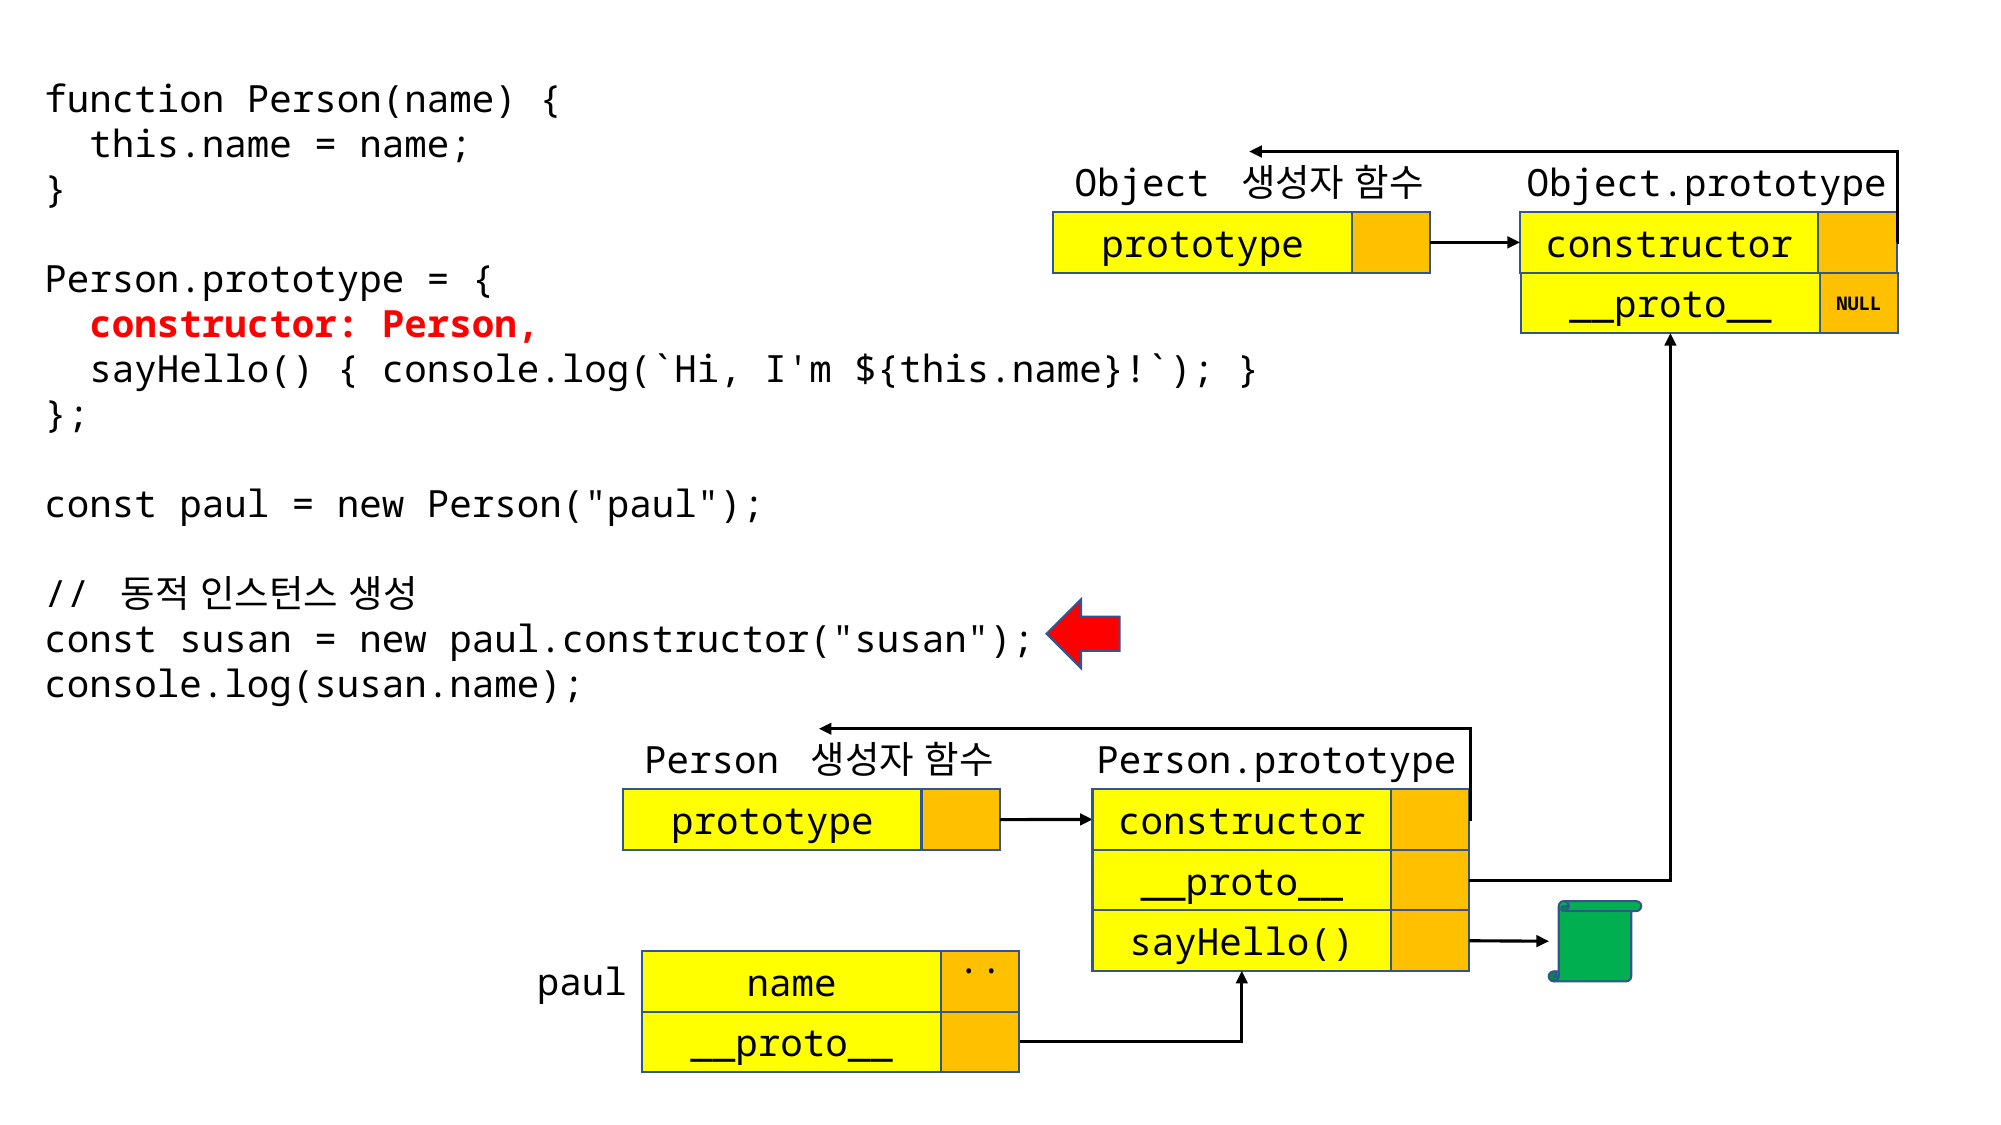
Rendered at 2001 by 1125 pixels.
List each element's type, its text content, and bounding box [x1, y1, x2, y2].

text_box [1469, 333, 1671, 881]
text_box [1019, 971, 1242, 1042]
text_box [1249, 151, 1897, 243]
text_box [1092, 820, 1470, 850]
text_box Person 생성자 함수 [629, 728, 819, 789]
text_box Object 생성자 함수 [1059, 151, 1249, 212]
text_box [642, 950, 1020, 1011]
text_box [1521, 272, 1899, 334]
text_box function Person(name) { this.name = name; } Person.prototype = { constructor: Person, sayHello() { console.log(`Hi, I'm ${this.name}!`); } }; const paul = new Person("paul"); // 동적 인스턴스 생성 const susan = new paul.constructor("susan"); console.log(susan.name); [29, 67, 1275, 712]
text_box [1053, 212, 1431, 273]
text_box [1092, 850, 1470, 911]
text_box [819, 728, 1470, 820]
text_box paul [522, 951, 642, 1011]
text_box [1045, 596, 1121, 671]
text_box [622, 789, 1000, 850]
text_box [1092, 911, 1470, 972]
text_box [1547, 900, 1643, 983]
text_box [642, 1011, 1020, 1073]
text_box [1519, 243, 1897, 273]
